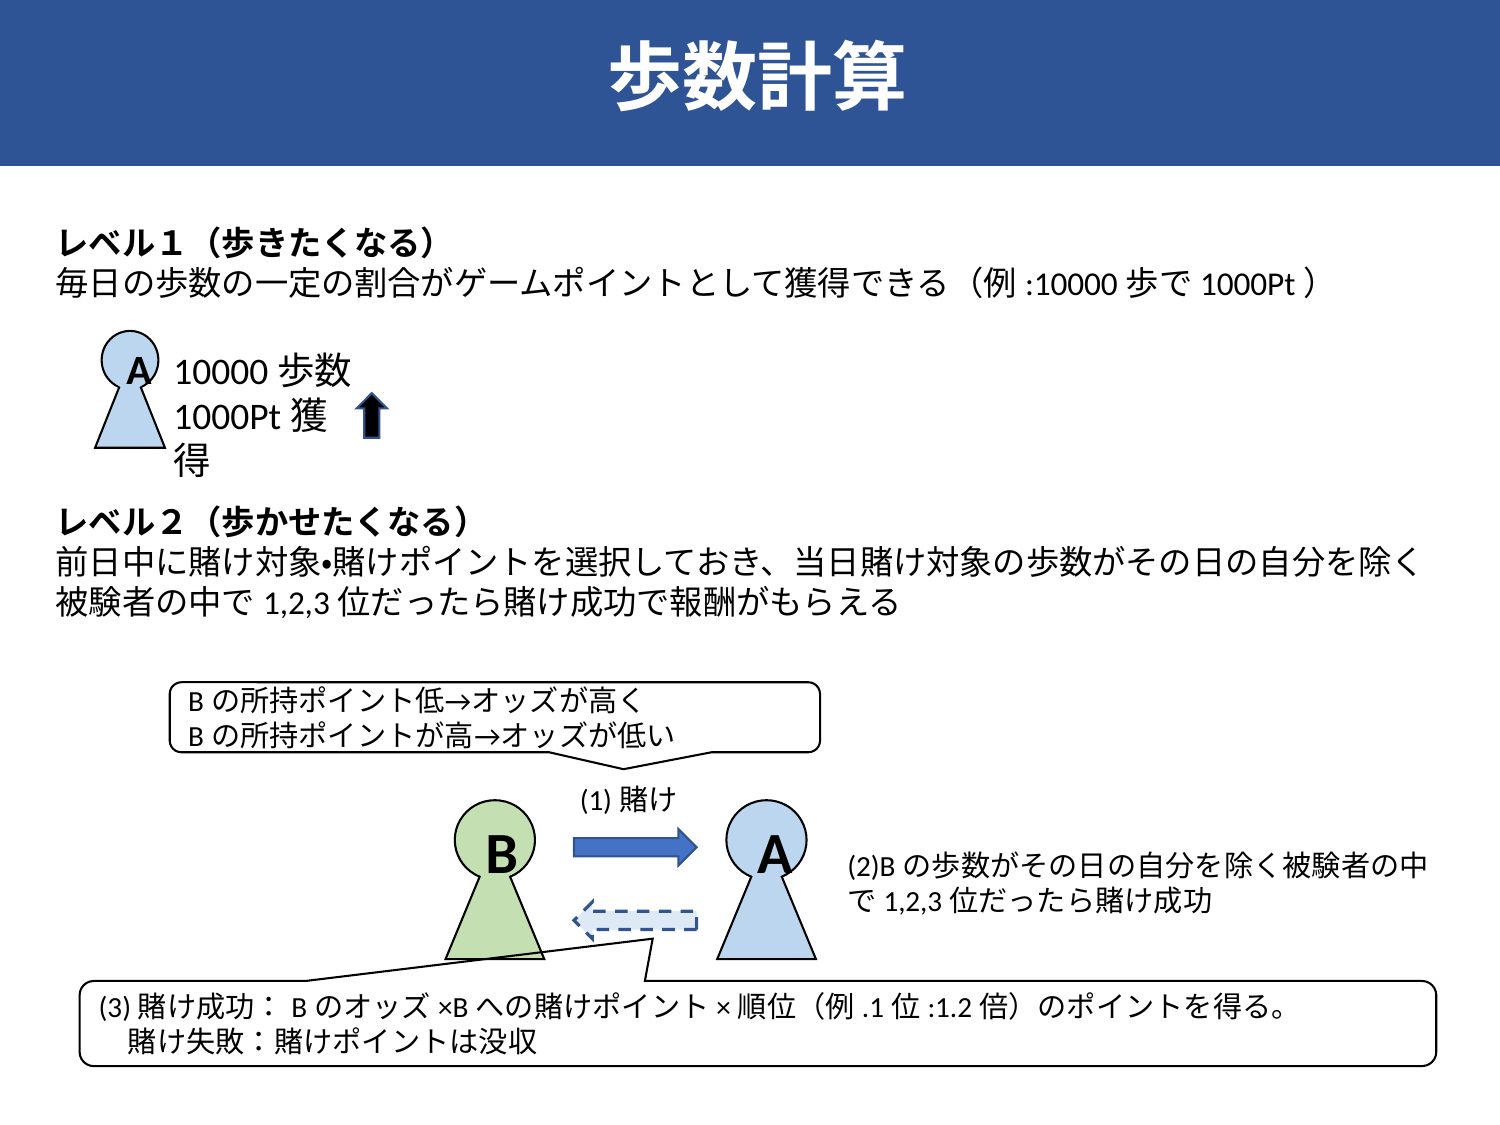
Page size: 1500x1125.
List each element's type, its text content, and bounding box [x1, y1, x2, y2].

text_box Bの所持ポイント低→オッズが高く Bの所持ポイントが高→オッズが低い [169, 682, 821, 770]
text_box (1)賭け [564, 773, 706, 824]
text_box [574, 828, 697, 866]
text_box (3)賭け成功：Bのオッズ×Bへの賭けポイント×順位（例.1位:1.2倍）のポイントを得る。 賭け失敗：賭けポイントは没収 [79, 938, 1437, 1067]
text_box レベル１（歩きたくなる） 毎日の歩数の一定の割合がゲームポイントとして獲得できる（例:10000歩で1000Pt） レベル２（歩かせたくなる） 前日中に賭け対象・賭けポイントを選択しておき、当日賭け対象の歩数がその日の自分を除く被験者の中で1,2,3位だったら賭け成功で報酬がもらえる [40, 214, 1460, 649]
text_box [95, 330, 387, 448]
text_box (2)Bの歩数がその日の自分を除く被験者の中で1,2,3位だったら賭け成功 [832, 839, 1460, 925]
text_box [574, 902, 697, 939]
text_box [717, 800, 816, 960]
text_box 歩数計算 [0, 0, 1500, 166]
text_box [445, 800, 545, 960]
